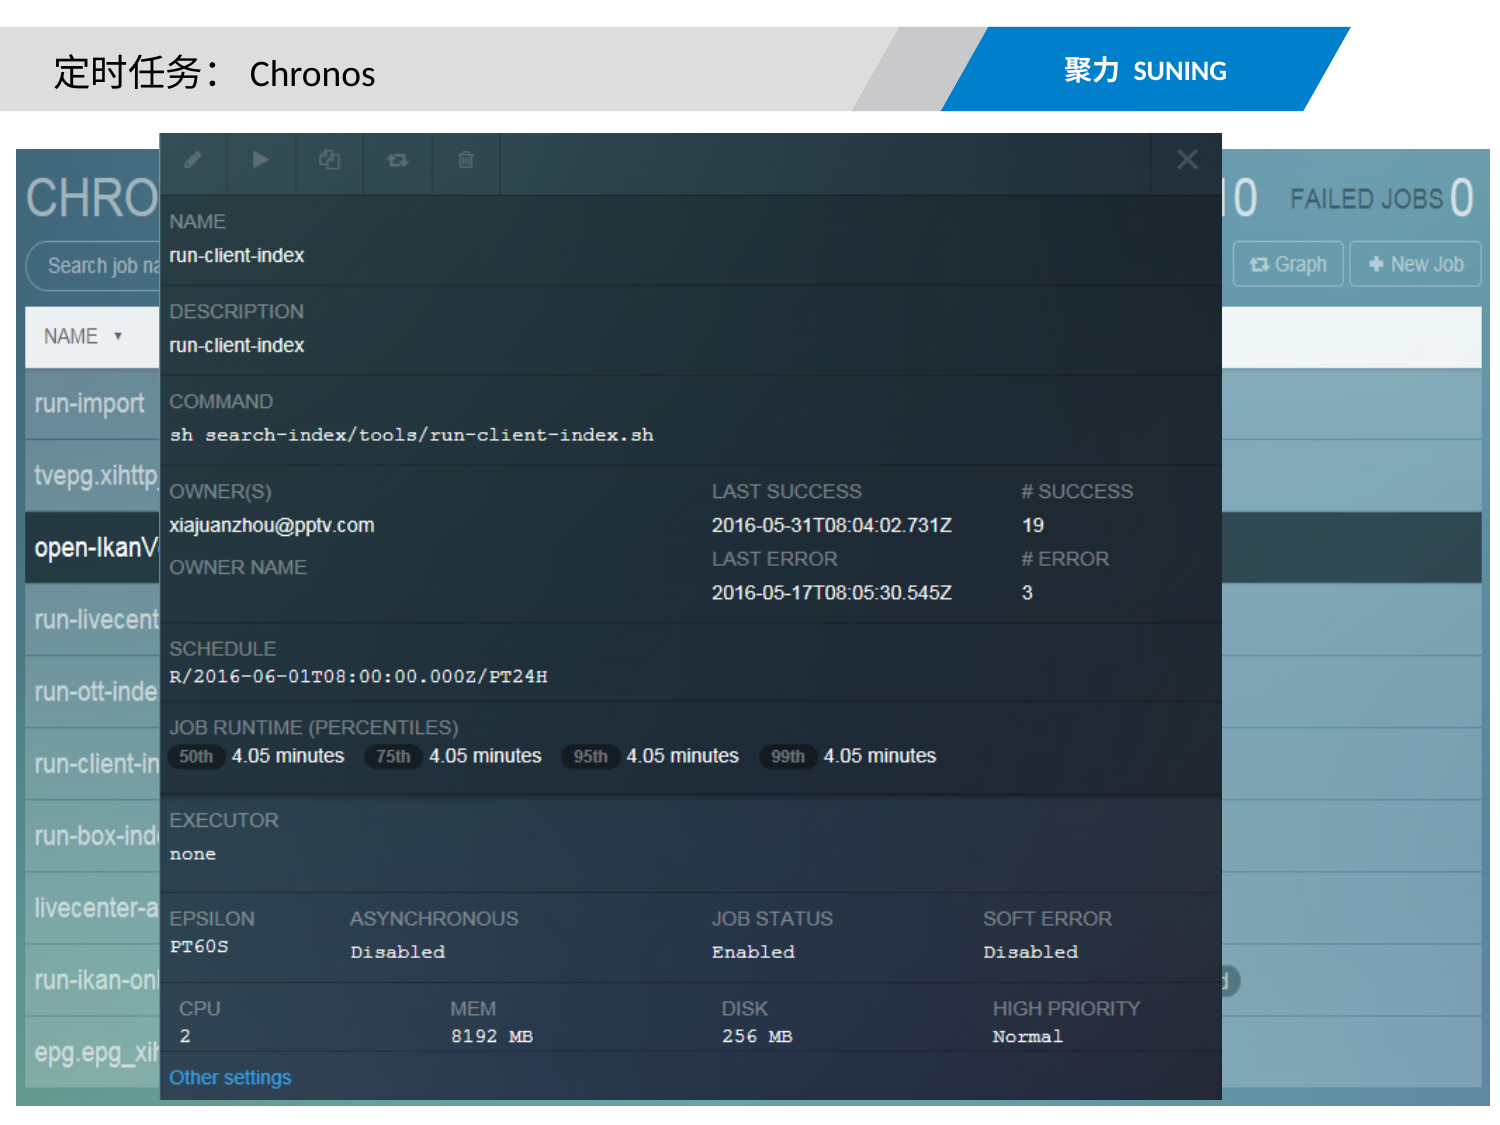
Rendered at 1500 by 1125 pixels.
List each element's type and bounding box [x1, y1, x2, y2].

picture [16, 133, 1490, 1106]
text_box [0, 26, 1351, 112]
